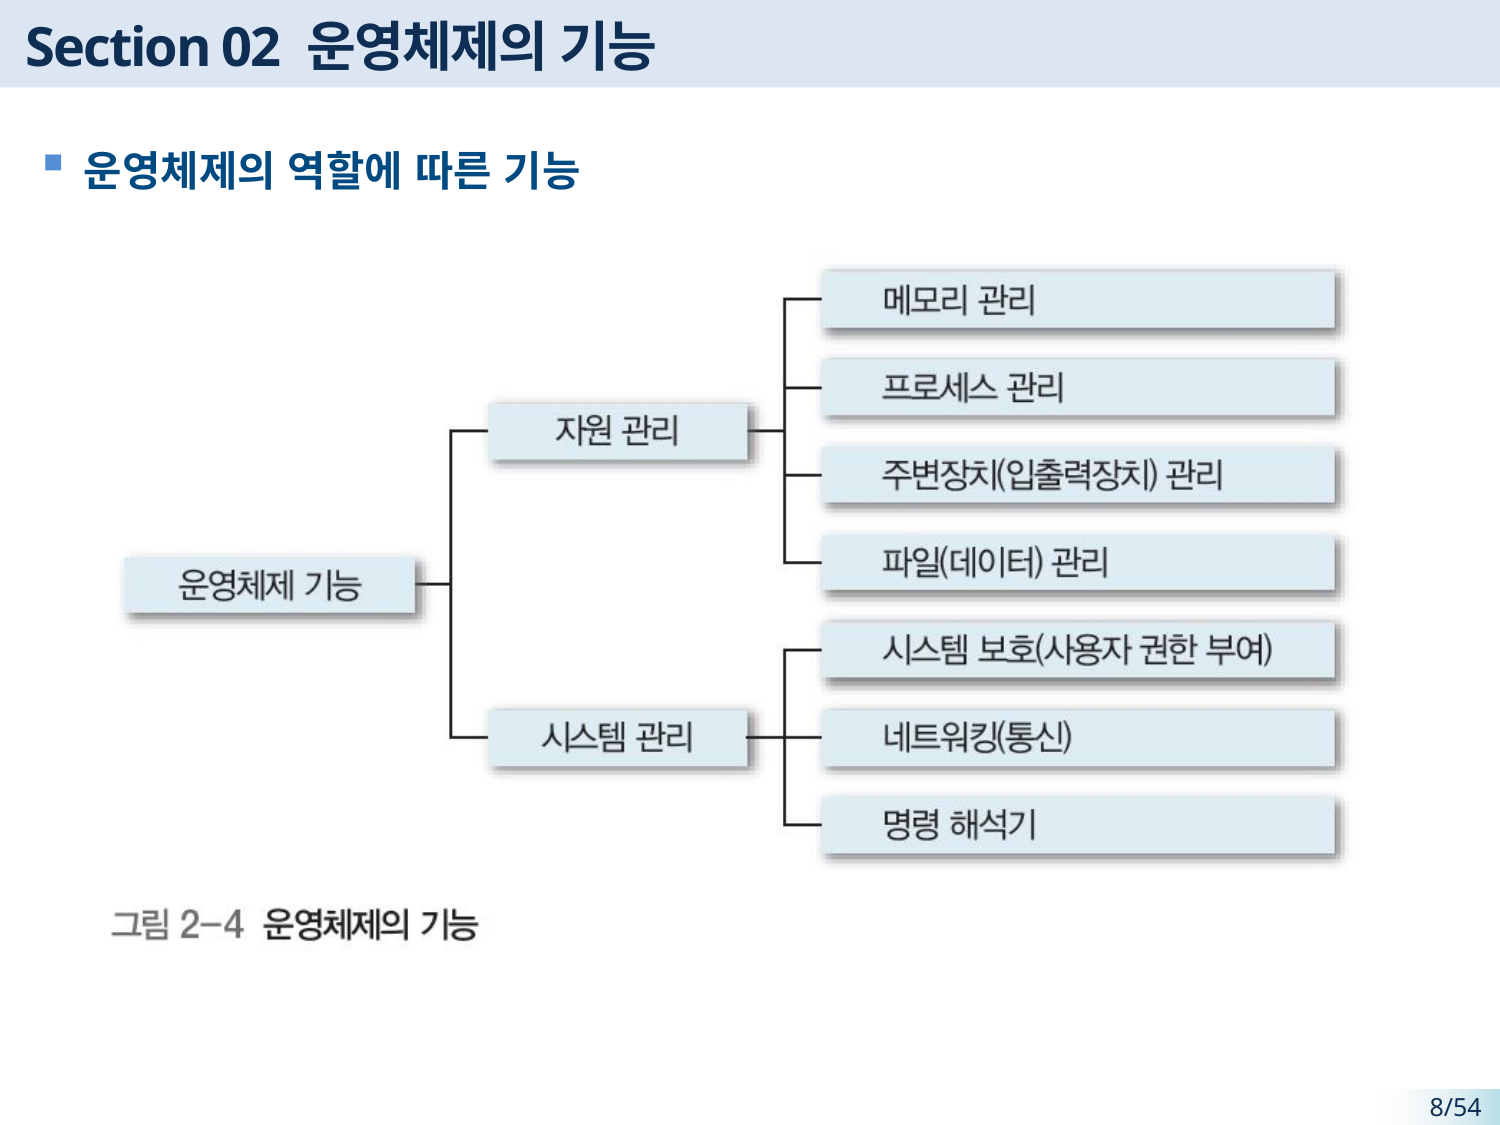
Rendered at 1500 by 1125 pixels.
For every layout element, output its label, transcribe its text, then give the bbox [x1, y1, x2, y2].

list 운영체제의 역할에 따른 기능 [10, 126, 1481, 1057]
picture [100, 252, 1365, 954]
title Section 02 운영체제의 기능 [10, 5, 1437, 84]
